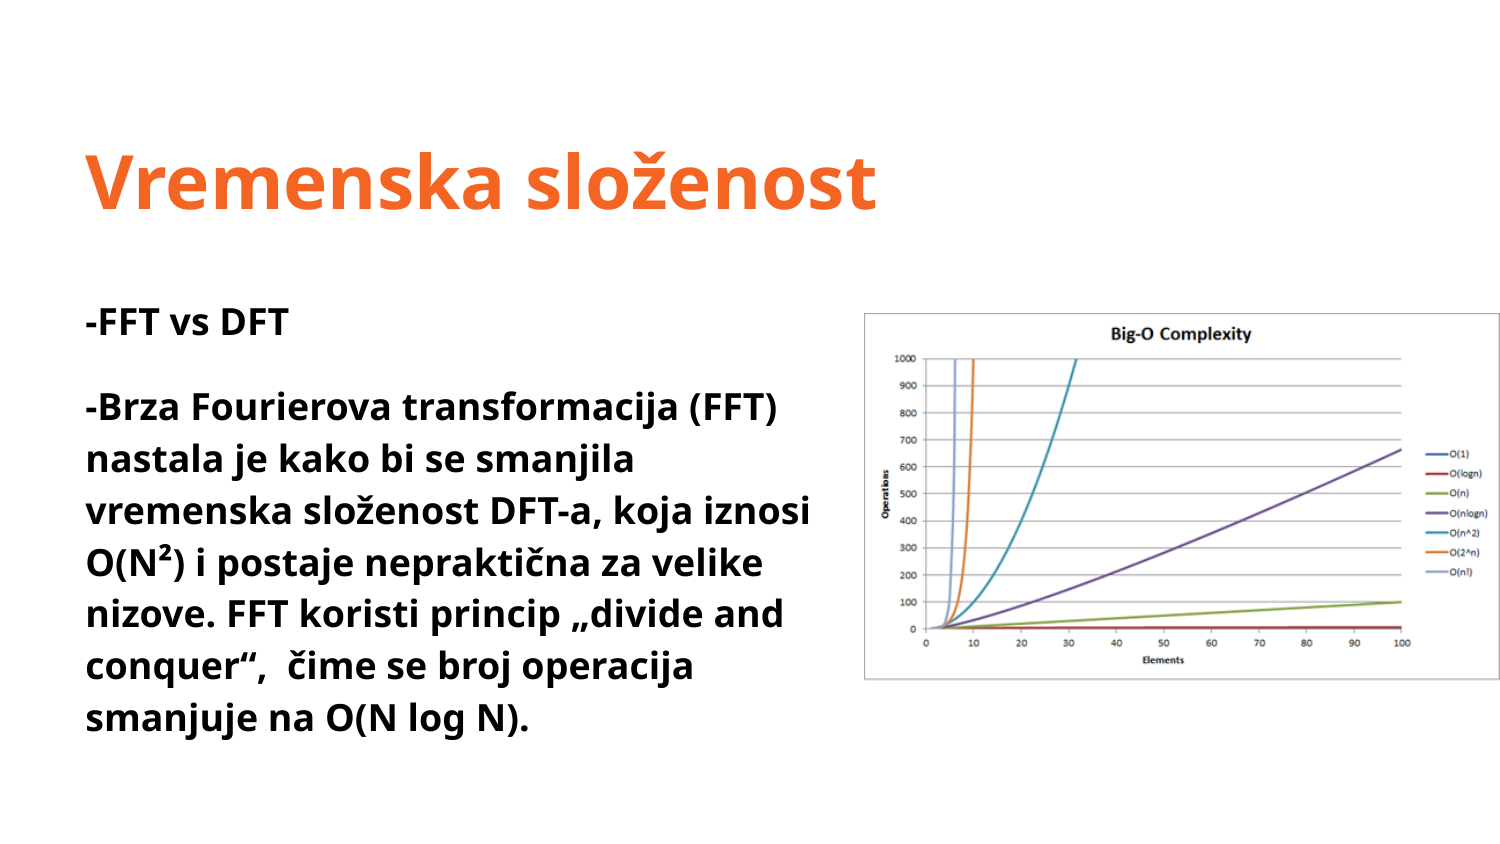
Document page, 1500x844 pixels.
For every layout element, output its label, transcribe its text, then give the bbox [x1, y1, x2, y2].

title Vremenska složenost [70, 119, 1356, 246]
title -FFT vs DFT -Brza Fourierova transformacija (FFT) nastala je kako bi se smanjila vremenska složenost DFT-a, koja iznosi O(N²) i postaje nepraktična za velike nizove. FFT koristi princip „divide and conquer“, čime se broj operacija smanjuje na O(N log N). [70, 276, 847, 780]
picture [864, 313, 1500, 683]
